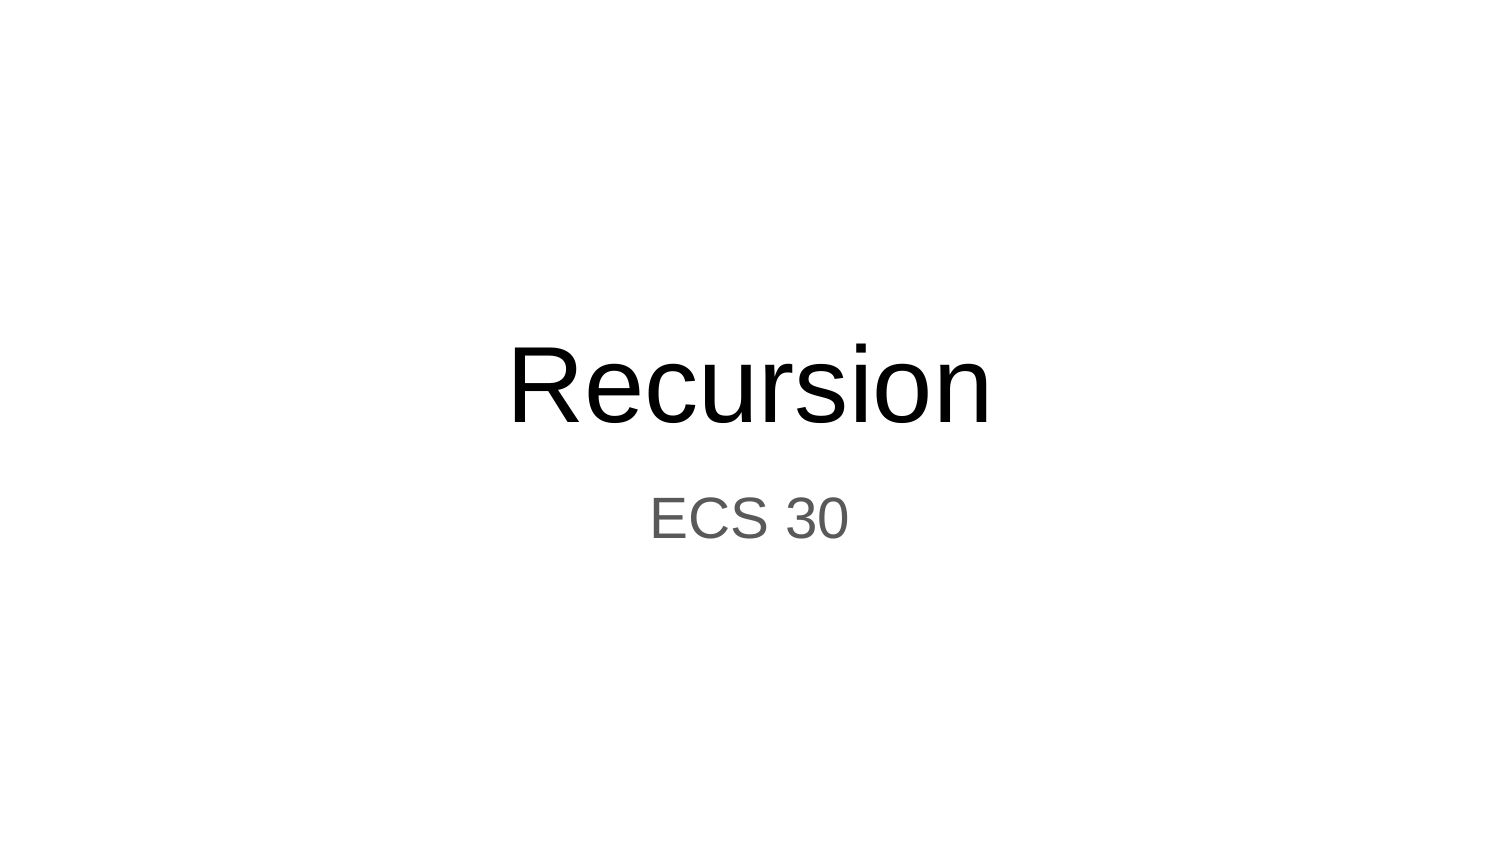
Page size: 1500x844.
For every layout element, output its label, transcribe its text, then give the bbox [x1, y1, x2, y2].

subtitle ECS 30 [51, 464, 1449, 595]
title Recursion [51, 122, 1449, 459]
